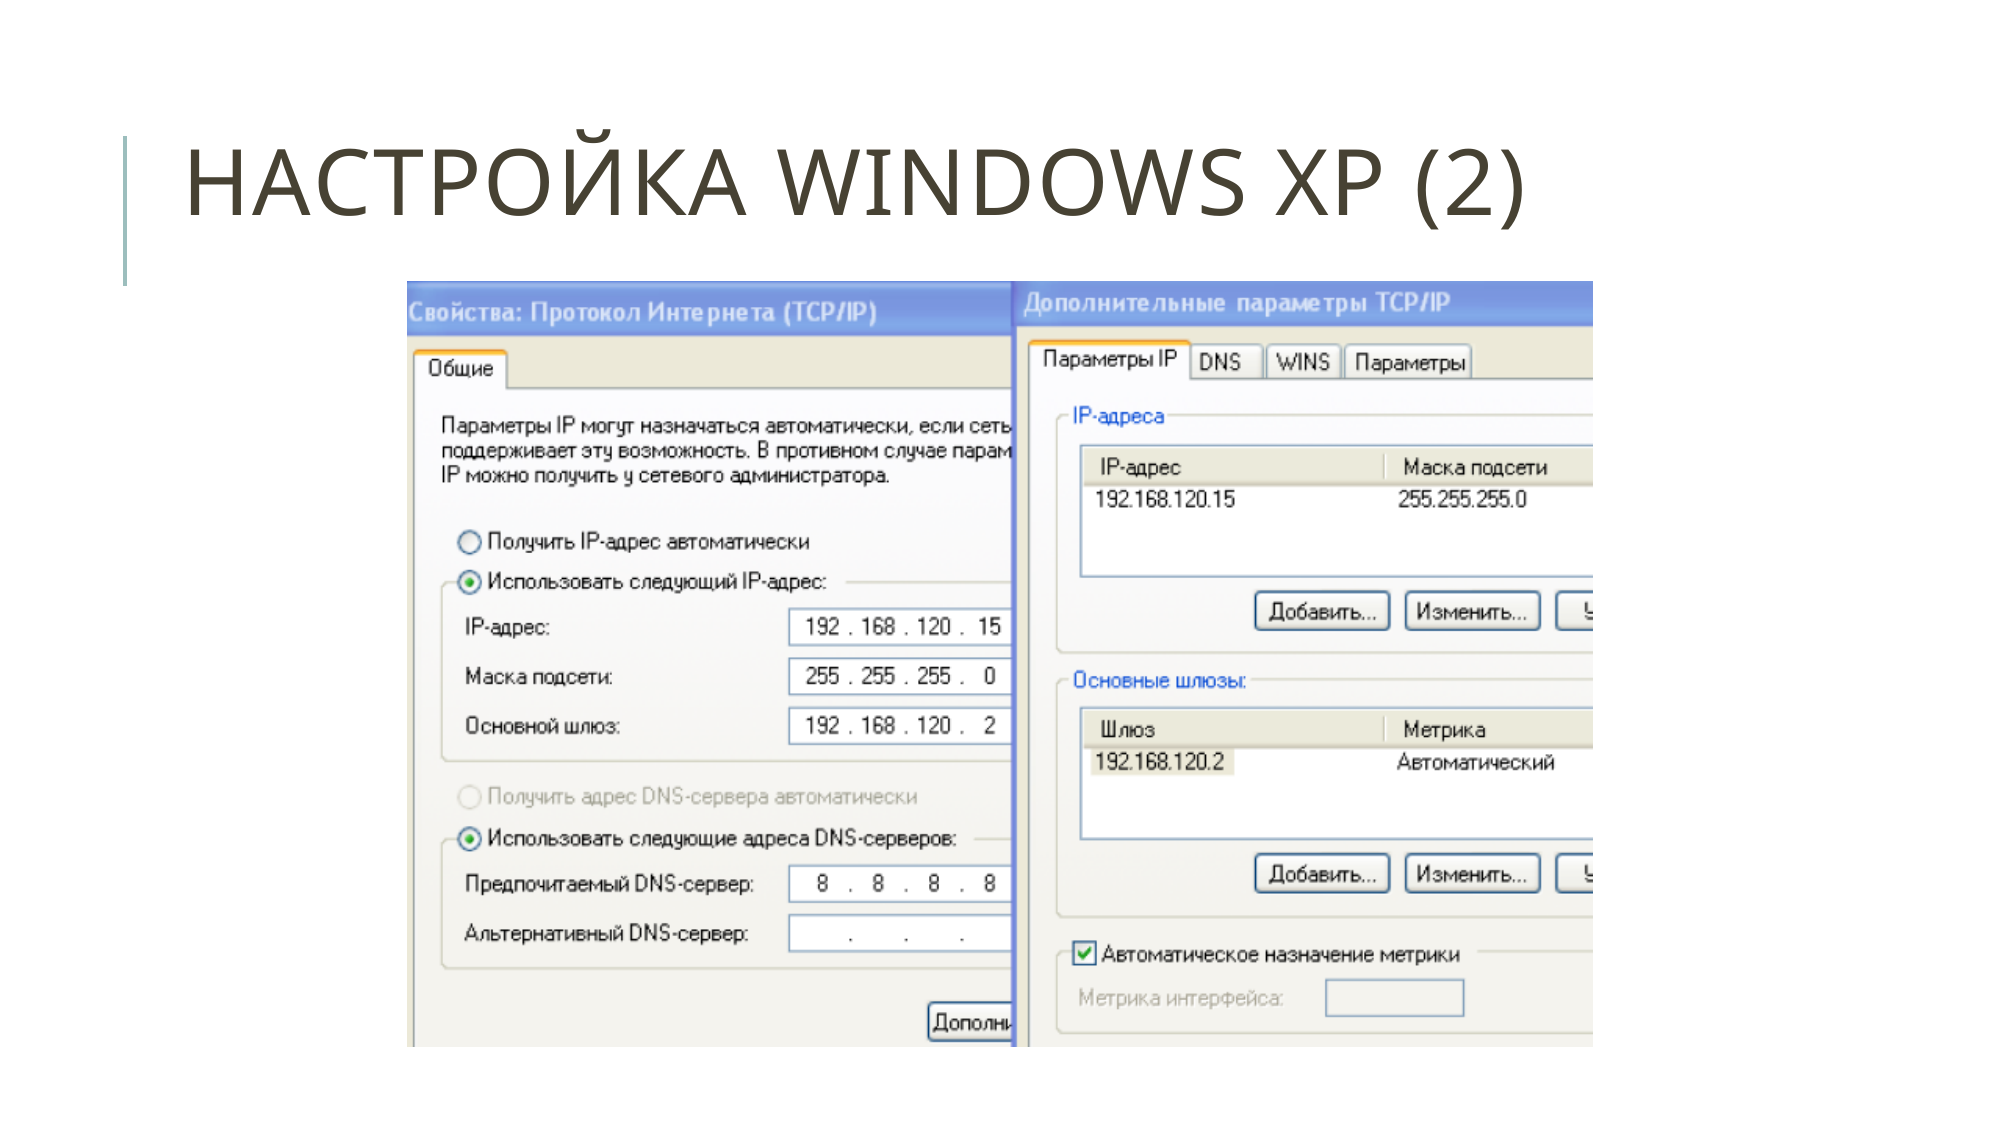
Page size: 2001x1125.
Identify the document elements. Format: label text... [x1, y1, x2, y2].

picture [407, 281, 1593, 1048]
title Настройка Windows xp (2) [168, 96, 1763, 282]
